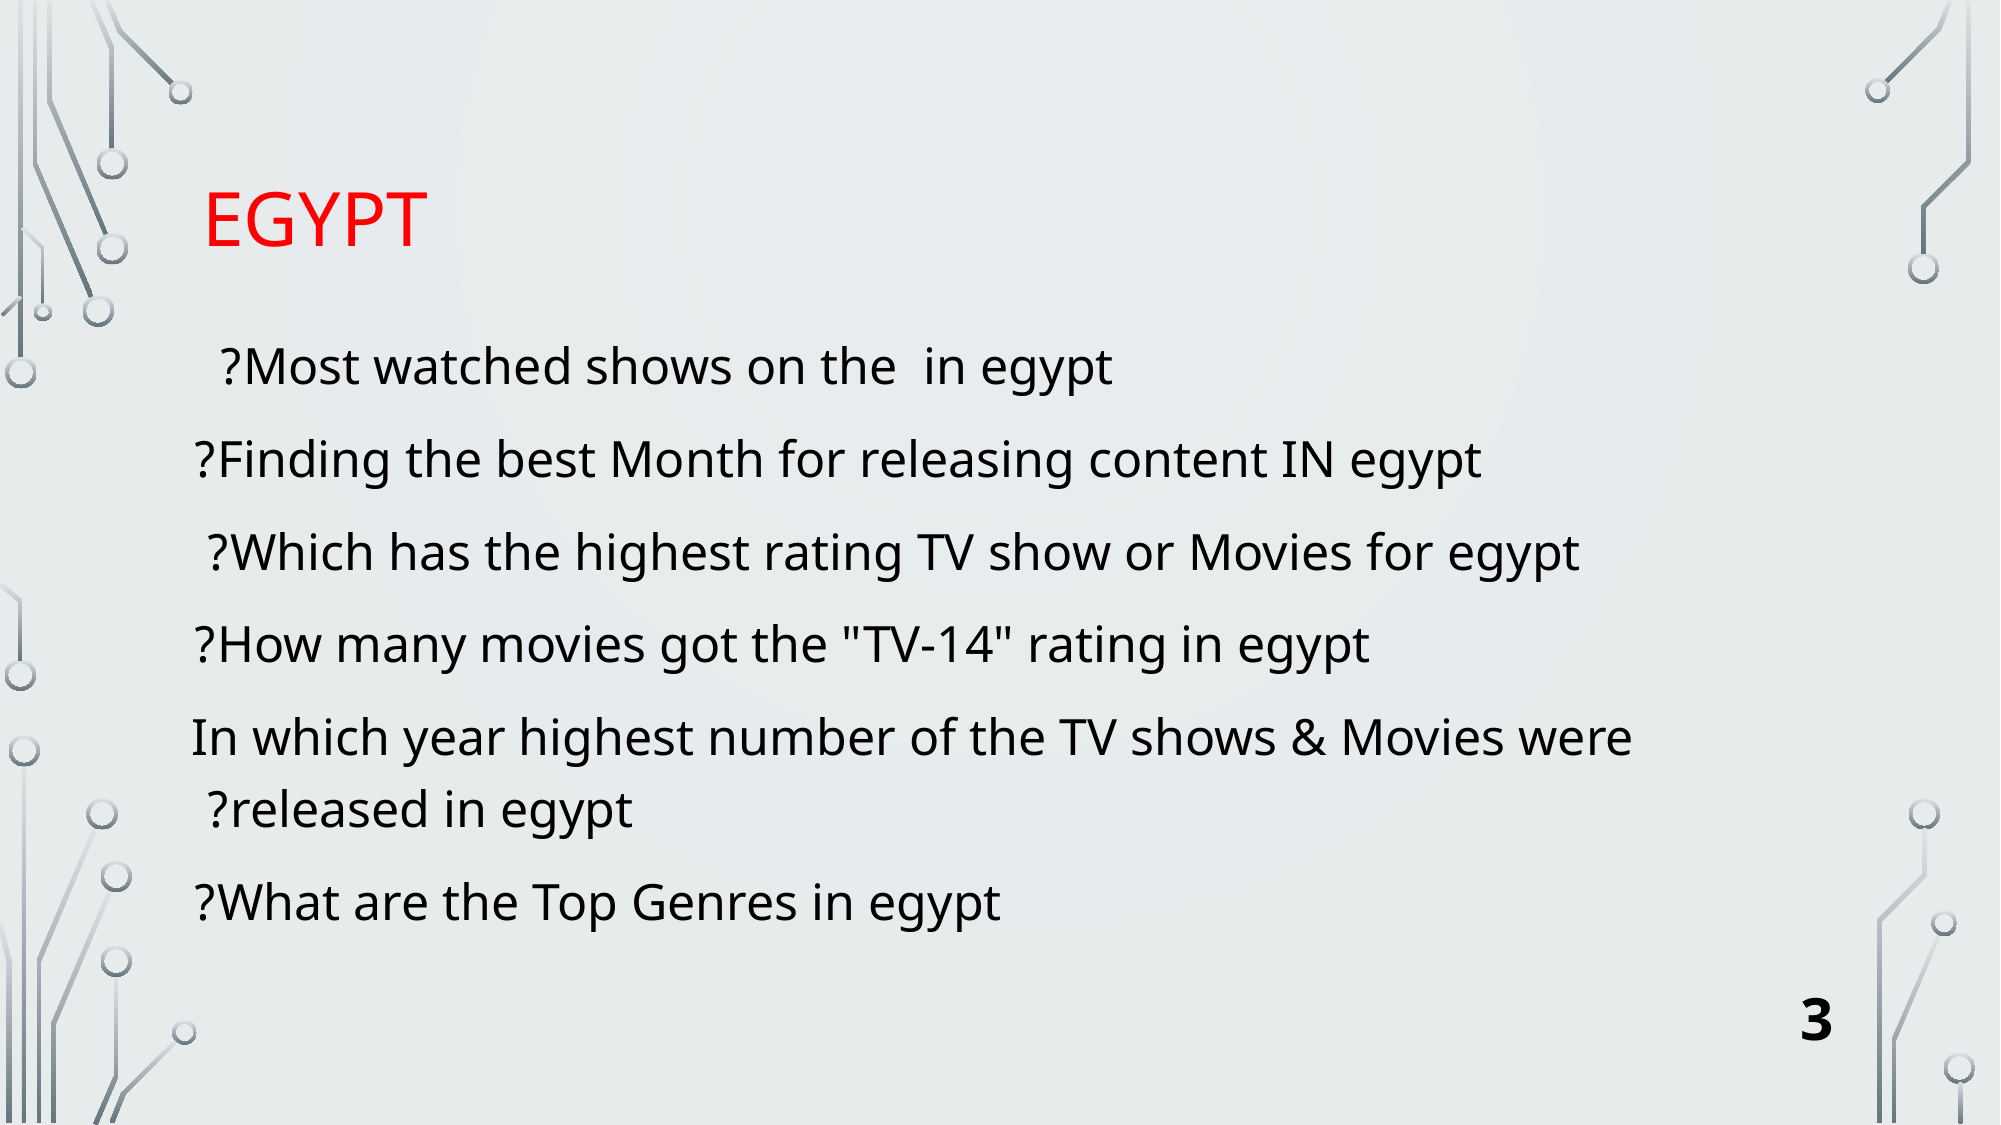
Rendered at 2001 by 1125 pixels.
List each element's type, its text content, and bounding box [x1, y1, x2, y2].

list Most watched shows on the in egypt? Finding the best Month for releasing content IN egypt? Which has the highest rating TV show or Movies for egypt? How many movies got the "TV-14" rating in egypt? In which year highest number of the TV shows & Movies were released in egypt? What are the Top Genres in egypt? [176, 314, 1813, 950]
text_box 3 [1785, 974, 1840, 1059]
title eGYPT [187, 101, 1813, 314]
